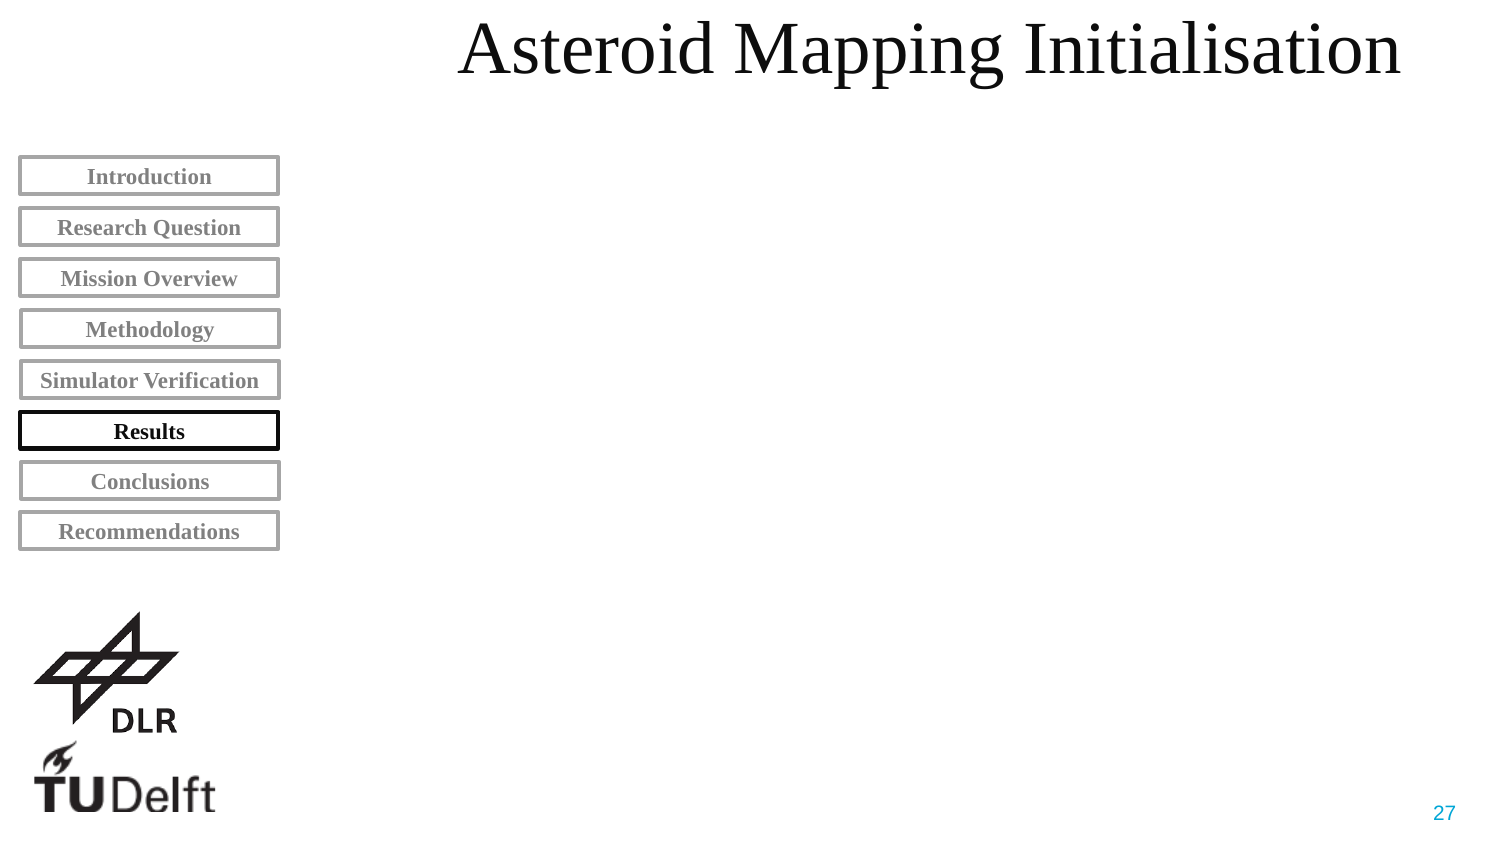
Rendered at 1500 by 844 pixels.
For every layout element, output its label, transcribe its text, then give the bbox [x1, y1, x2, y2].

text_box Results [20, 411, 279, 449]
text_box Conclusions [21, 462, 280, 499]
text_box Methodology [21, 310, 280, 347]
picture [29, 606, 184, 736]
text_box Simulator Verification [20, 361, 279, 398]
text_box Asteroid Mapping Initialisation [348, 0, 1500, 126]
text_box Introduction [20, 157, 279, 194]
text_box Mission Overview [20, 259, 279, 296]
text_box Recommendations [20, 512, 279, 549]
text_box Research Question [20, 208, 279, 245]
